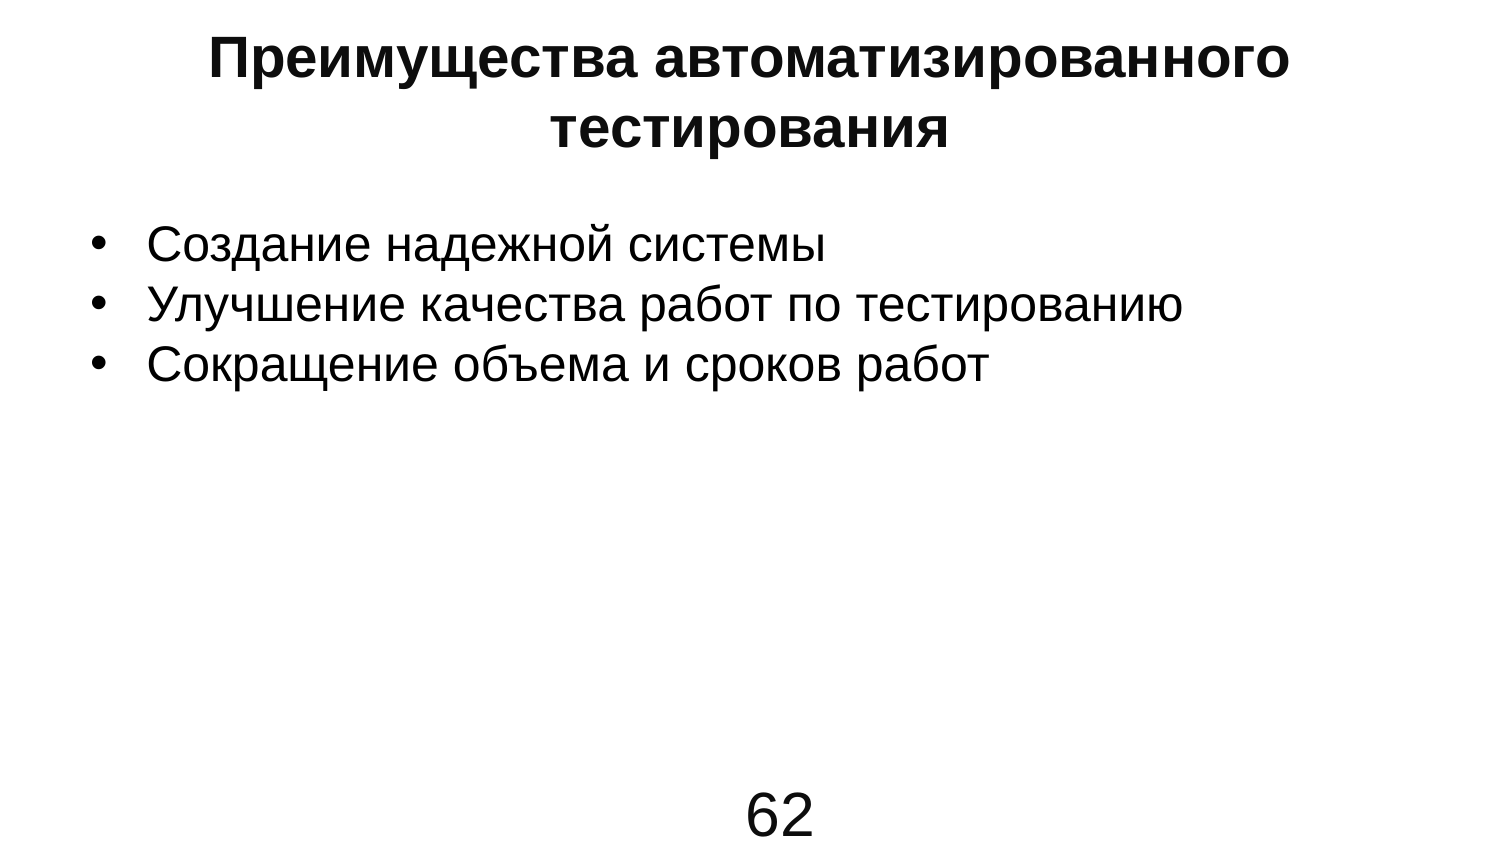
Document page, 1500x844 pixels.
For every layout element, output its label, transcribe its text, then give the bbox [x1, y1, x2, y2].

title Преимущества автоматизированного тестирования [75, 33, 1425, 175]
slide_number 62 [705, 808, 857, 844]
list Создание надежной системы Улучшение качества работ по тестированию Сокращение объема и сроков работ [75, 196, 1425, 808]
